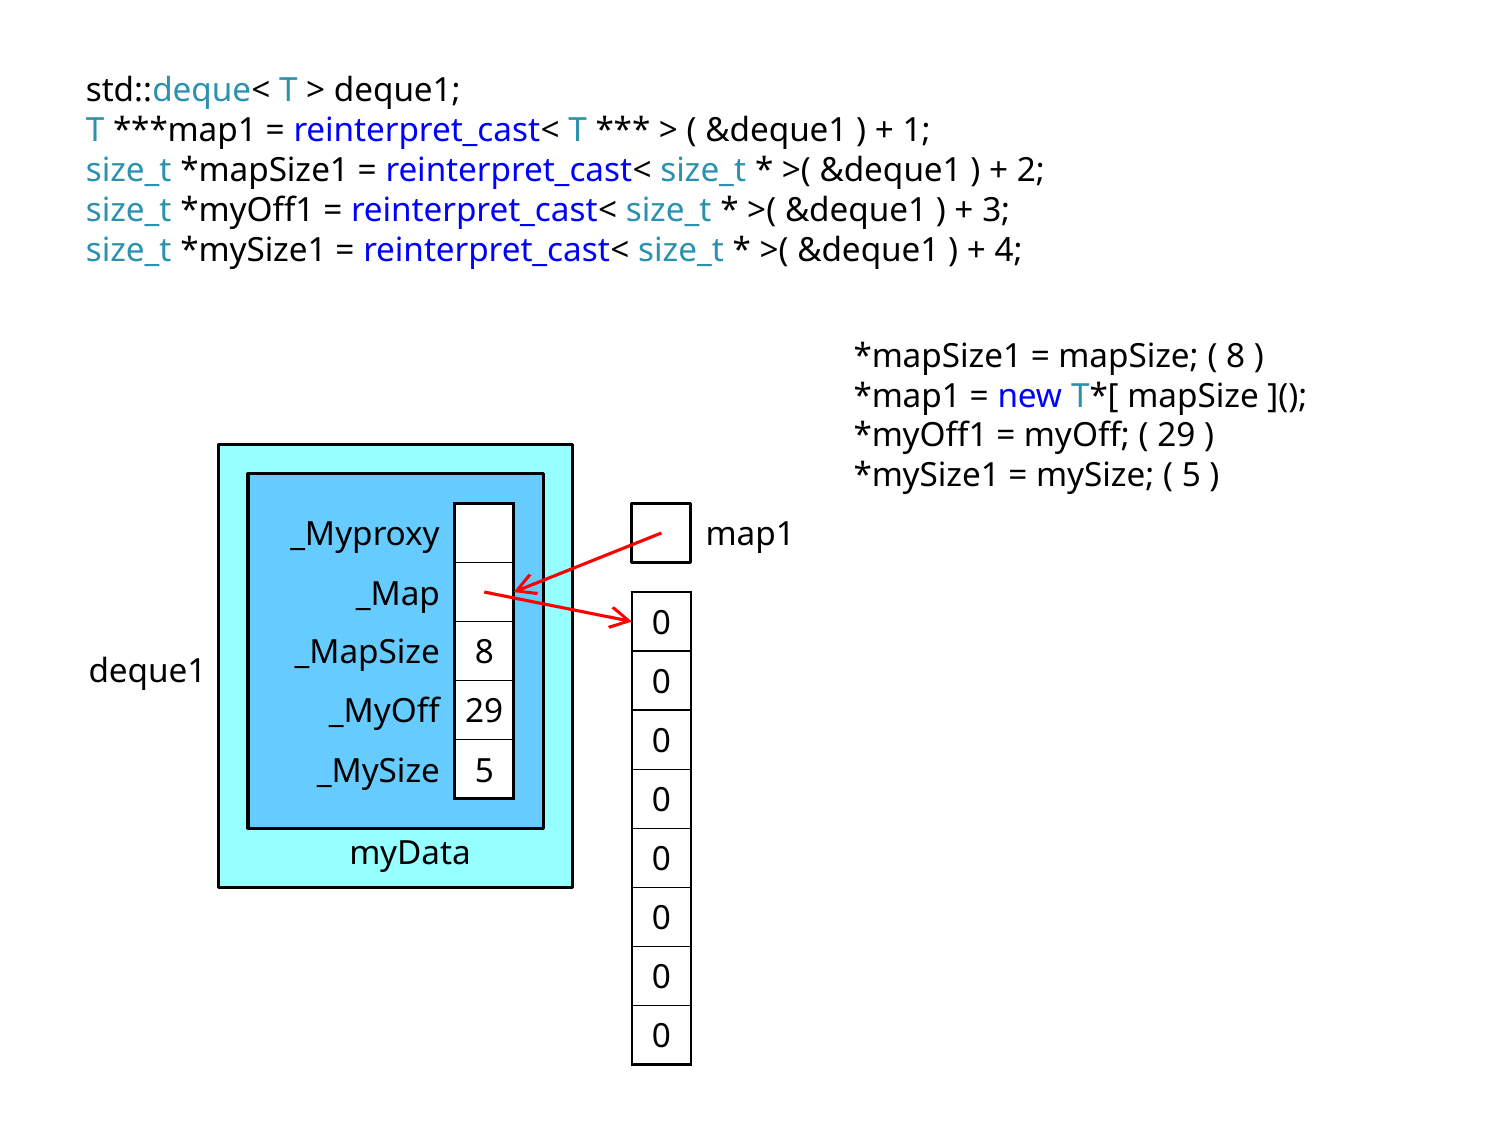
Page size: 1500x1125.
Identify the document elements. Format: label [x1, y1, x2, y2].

table_cell [633, 888, 690, 946]
table_header [633, 593, 690, 650]
table_header [248, 503, 453, 563]
table_cell [633, 711, 690, 769]
table_header [456, 505, 512, 562]
table_cell [456, 740, 512, 797]
list [838, 326, 1430, 504]
table_cell [633, 947, 690, 1005]
text_box [70, 444, 809, 888]
table_cell [248, 563, 453, 799]
table_cell [633, 770, 690, 828]
table_cell [456, 563, 512, 621]
table_cell [456, 622, 512, 680]
table_cell [633, 1006, 690, 1063]
table_cell [633, 829, 690, 887]
table_cell [633, 652, 690, 709]
table_cell [456, 681, 512, 739]
list [70, 60, 1430, 297]
